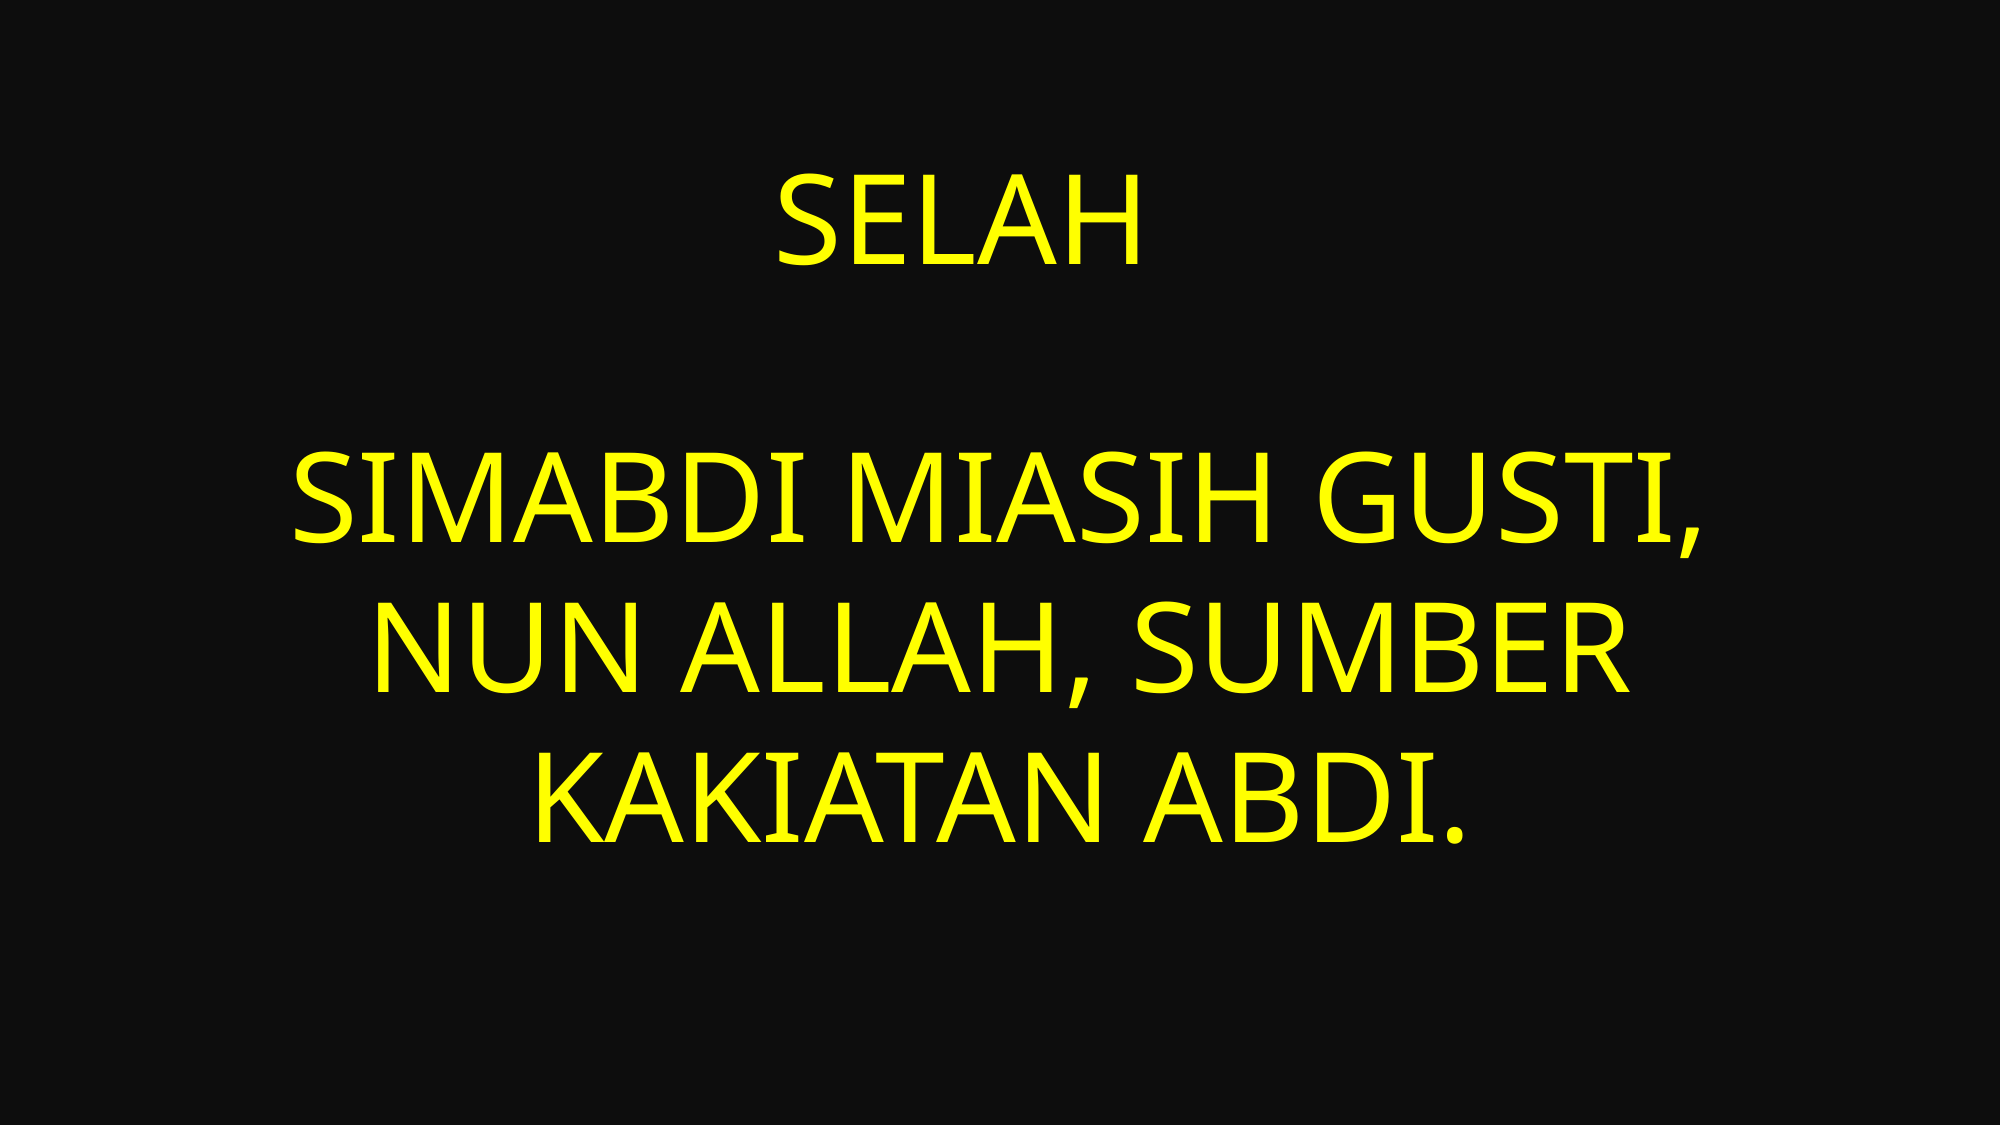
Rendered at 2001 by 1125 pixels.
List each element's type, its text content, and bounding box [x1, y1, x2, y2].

list Simabdi miasih Gusti, nun Allah, sumber kakiatan abdi. [171, 403, 1829, 882]
title Selah [206, 99, 1750, 330]
